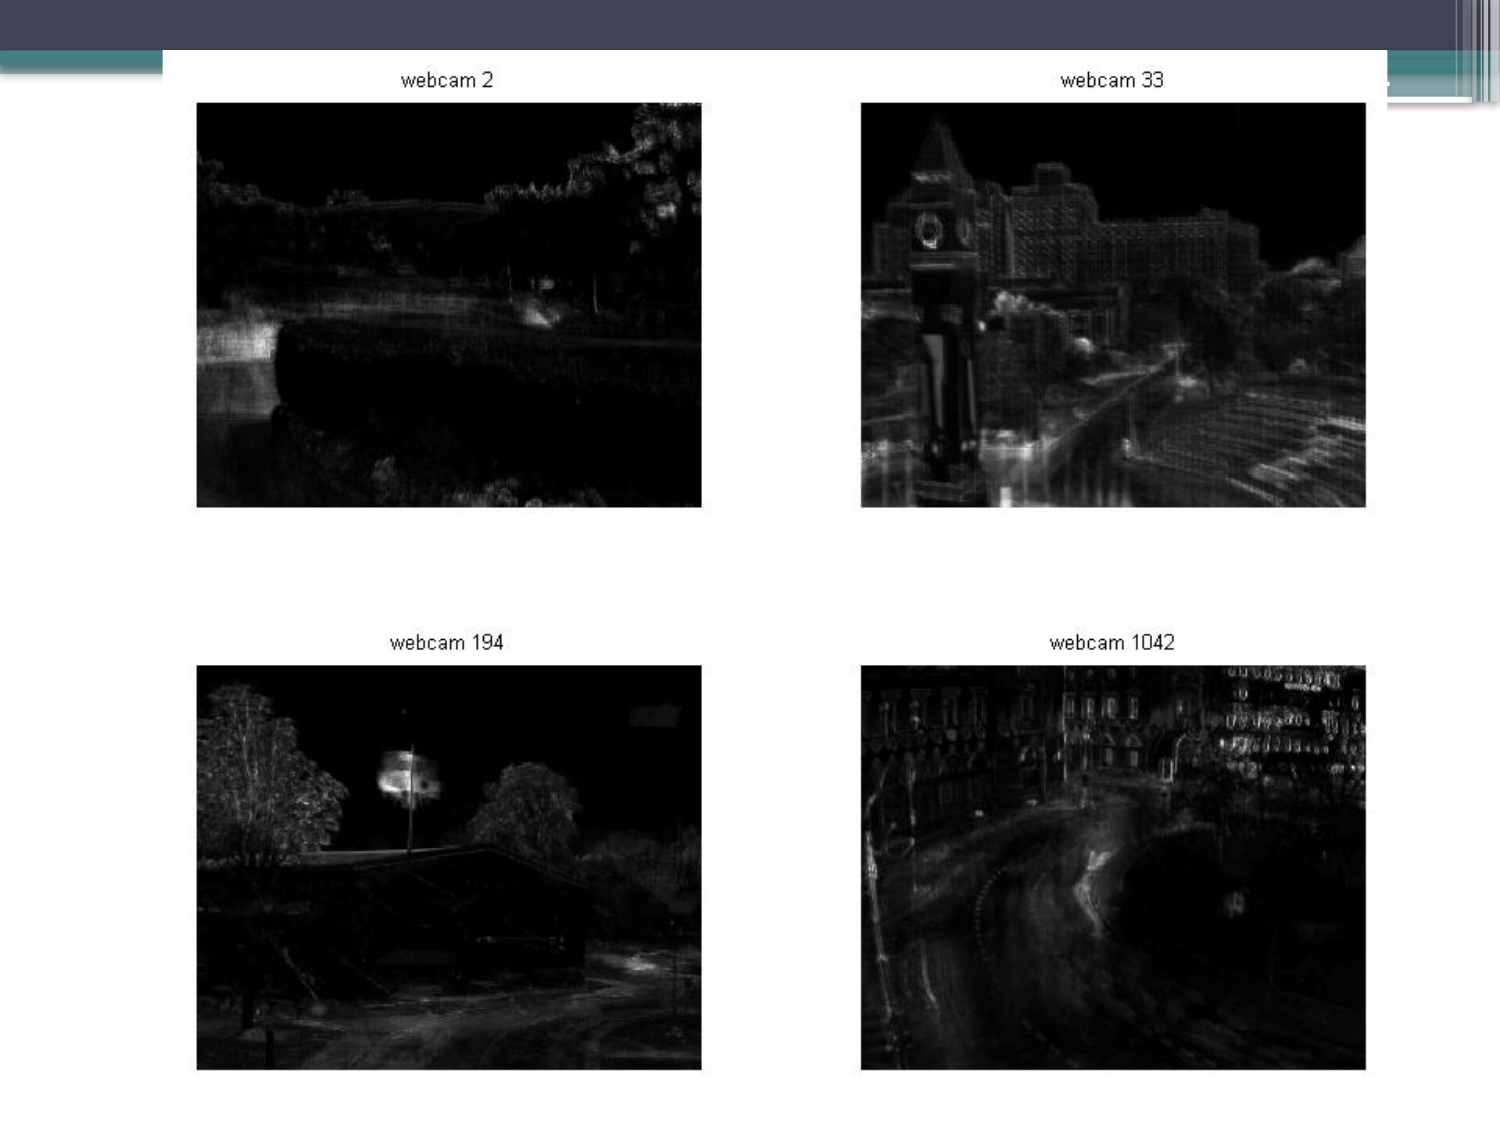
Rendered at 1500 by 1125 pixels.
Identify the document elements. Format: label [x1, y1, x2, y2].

picture [162, 49, 1388, 1101]
